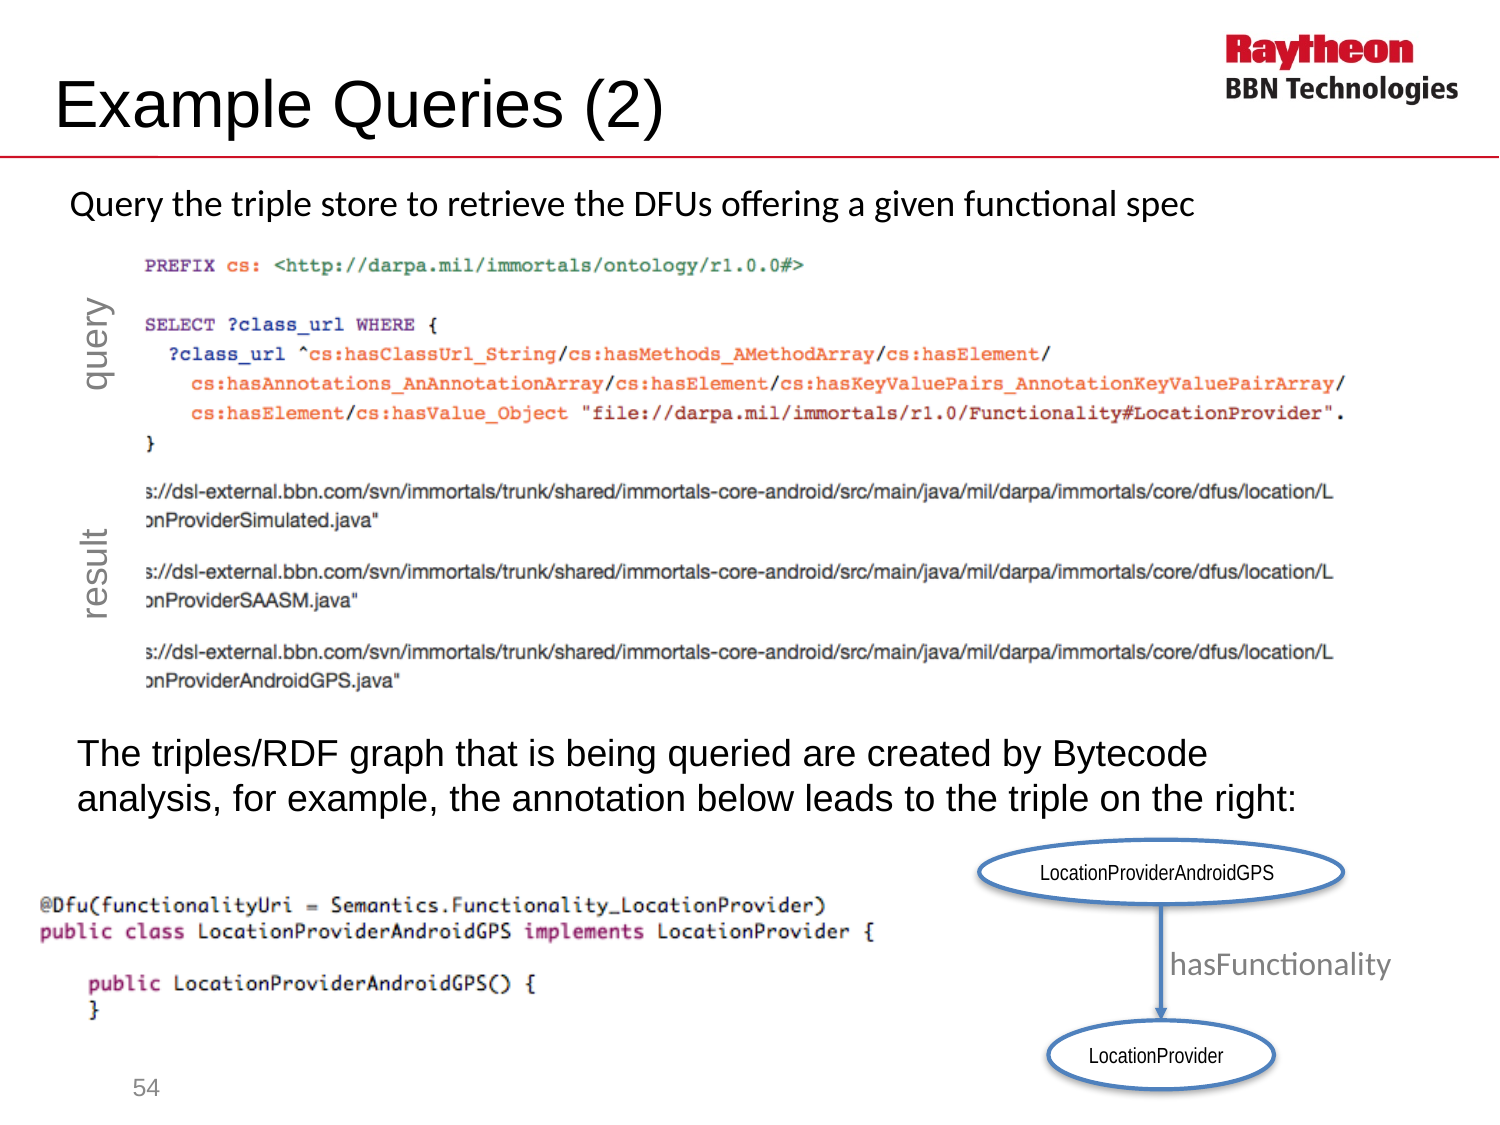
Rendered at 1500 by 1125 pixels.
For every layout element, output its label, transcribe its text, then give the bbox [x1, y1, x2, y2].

picture [146, 472, 1344, 696]
text_box [1154, 904, 1168, 1018]
picture [1222, 31, 1460, 108]
text_box result [61, 482, 122, 635]
text_box hasFunctionality [1162, 934, 1400, 990]
picture [39, 889, 889, 1041]
text_box Query the triple store to retrieve the DFUs offering a given functional spec [62, 171, 1317, 232]
title Example Queries (2) [39, 44, 1390, 158]
slide_number 54 [42, 1056, 251, 1116]
picture [141, 252, 1359, 471]
text_box query [61, 268, 122, 407]
text_box LocationProvider [1048, 1020, 1275, 1090]
text_box LocationProviderAndroidGPS [979, 839, 1344, 905]
text_box The triples/RDF graph that is being queried are created by Bytecode analysis, for example, the annotation below leads to the triple on the right: [62, 721, 1379, 827]
